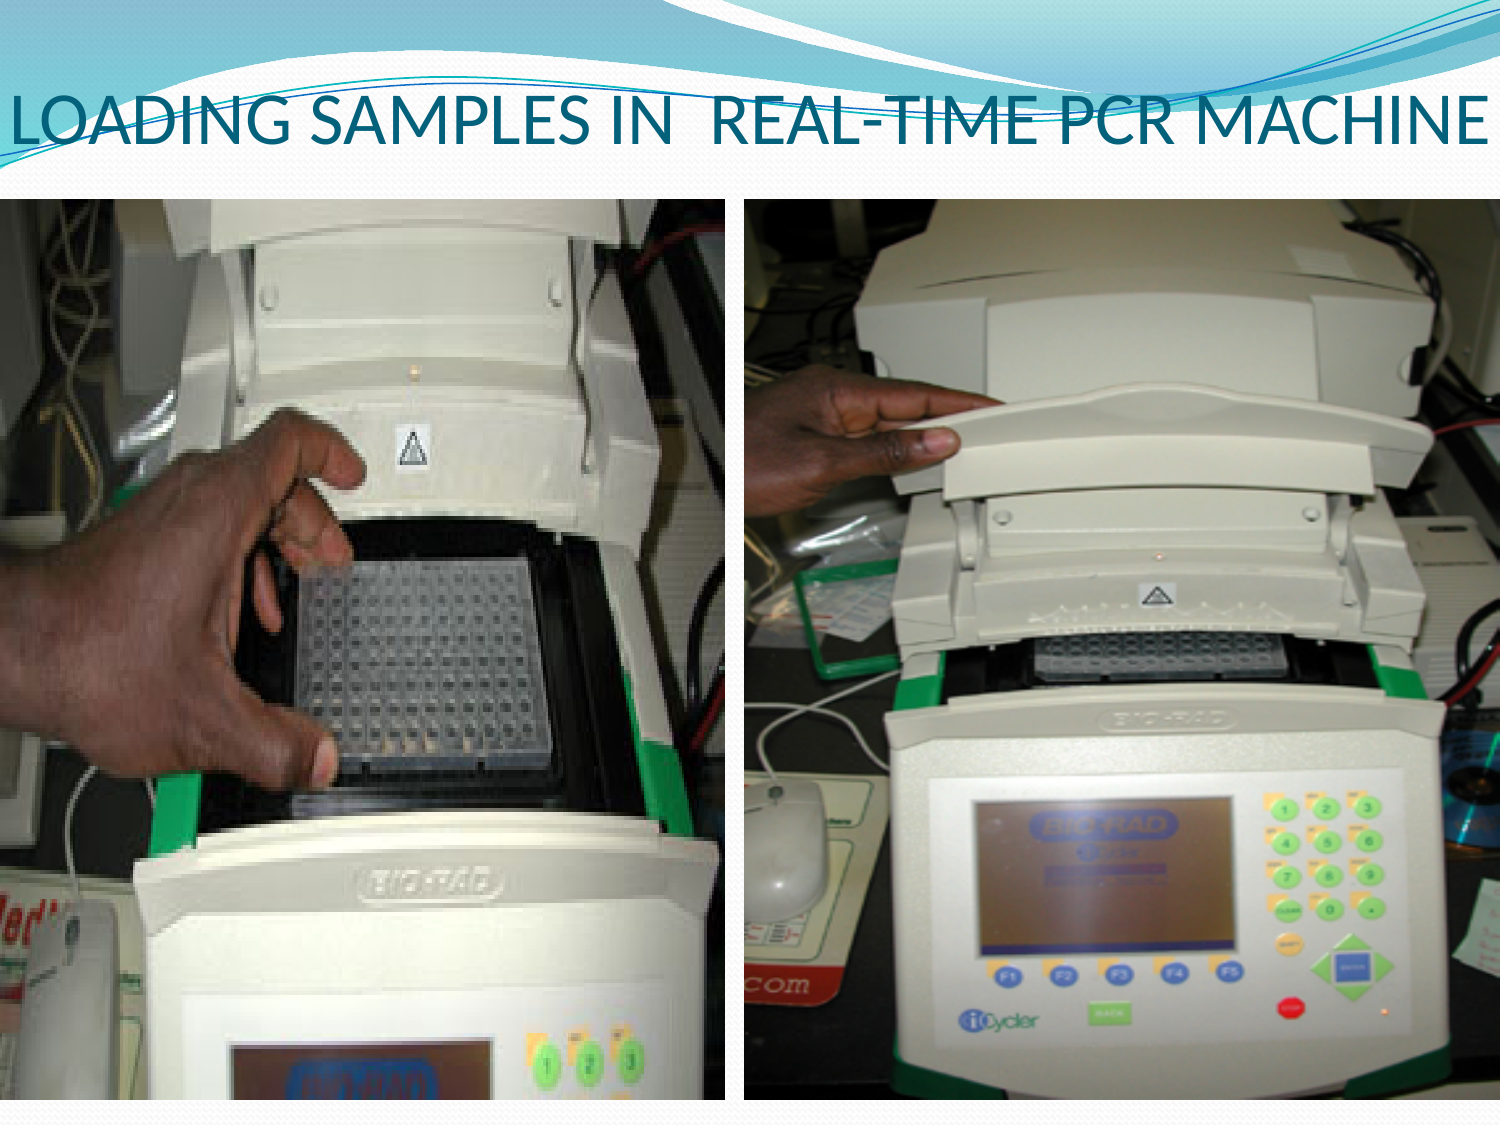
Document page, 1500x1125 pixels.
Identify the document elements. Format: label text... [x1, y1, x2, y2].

text_box LOADING SAMPLES IN REAL-TIME PCR MACHINE [0, 62, 1500, 168]
picture [0, 199, 726, 1101]
picture [744, 199, 1500, 1101]
